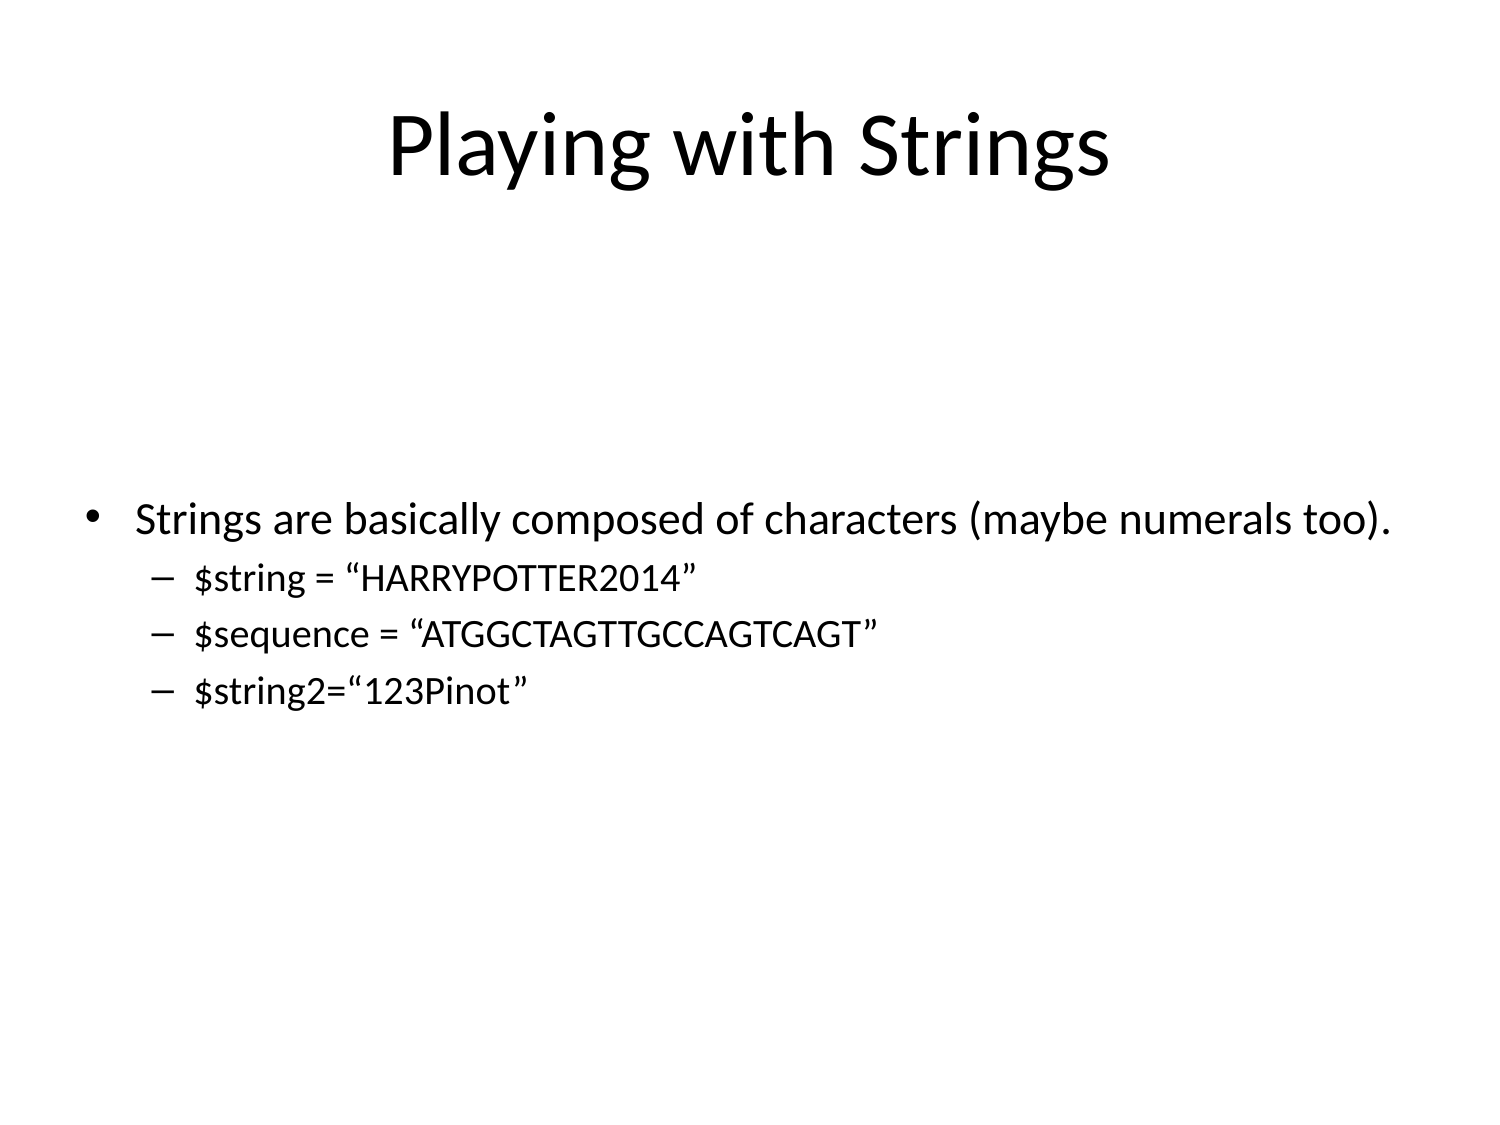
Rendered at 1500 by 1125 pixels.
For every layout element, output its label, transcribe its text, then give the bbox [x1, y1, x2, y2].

list Strings are basically composed of characters (maybe numerals too). $string = “HARRYPOTTER2014” $sequence = “ATGGCTAGTTGCCAGTCAGT” $string2=“123Pinot” [69, 480, 1420, 774]
title Playing with Strings [75, 45, 1425, 233]
